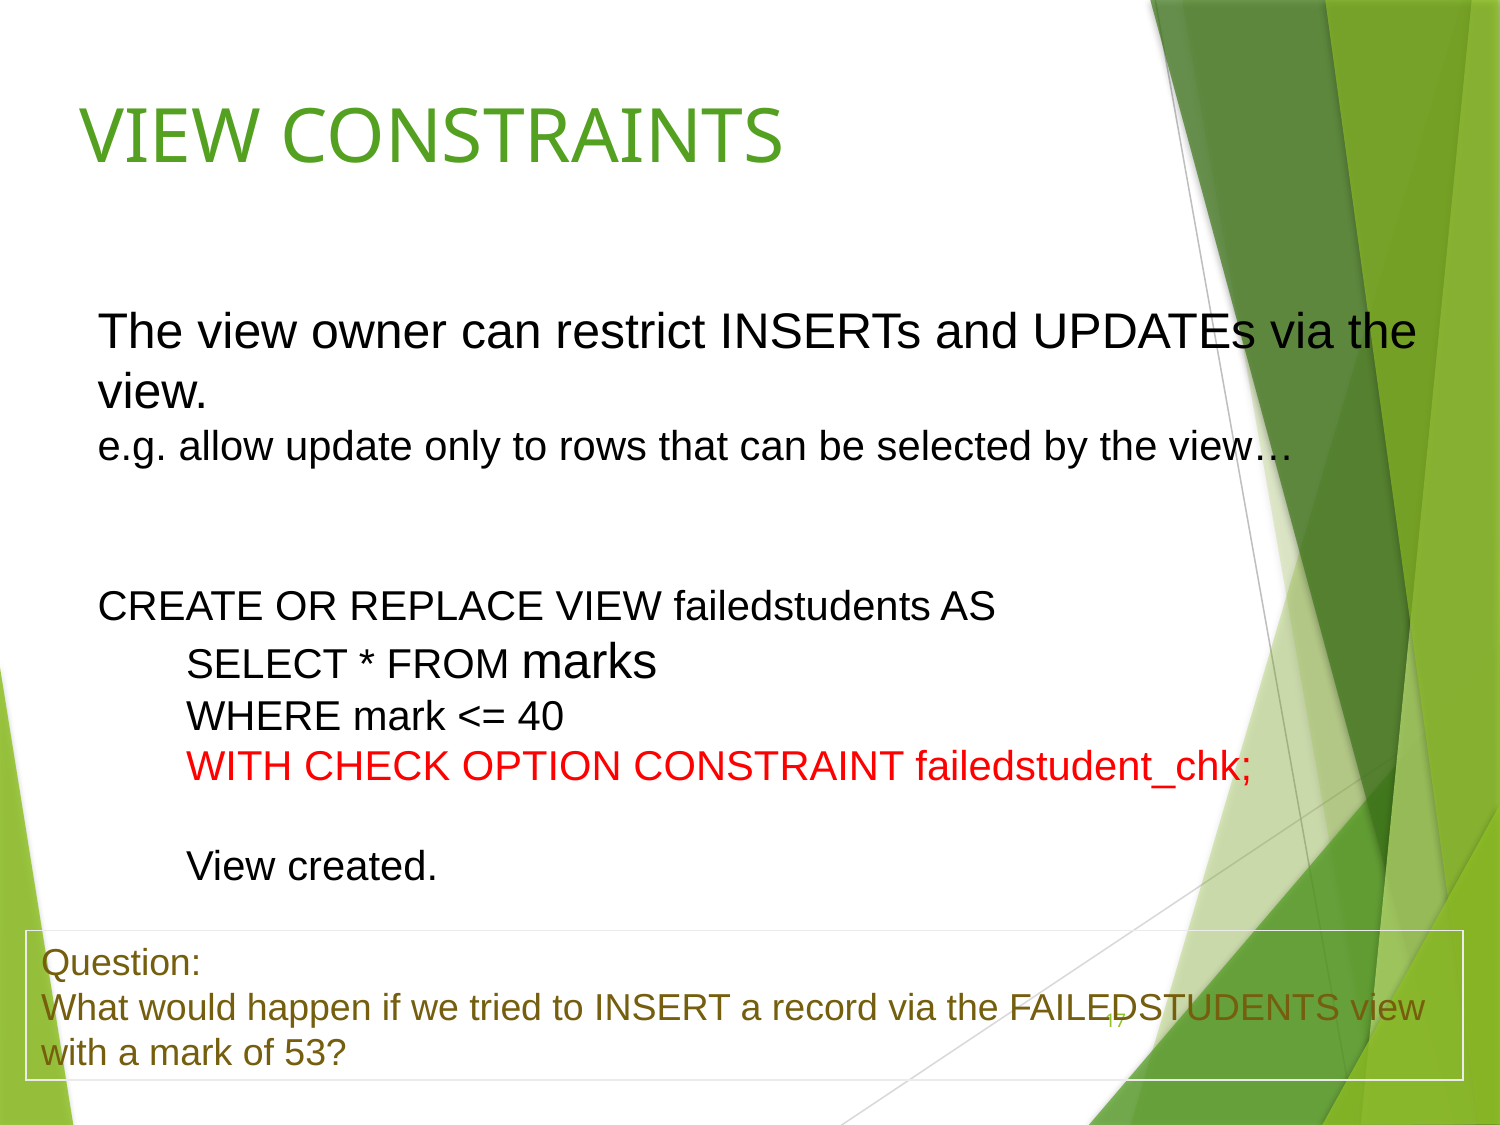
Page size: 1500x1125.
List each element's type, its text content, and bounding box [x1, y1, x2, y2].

text_box The view owner can restrict INSERTs and UPDATEs via the view. e.g. allow update only to rows that can be selected by the view… CREATE OR REPLACE VIEW failedstudents AS SELECT * FROM marks WHERE mark <= 40 WITH CHECK OPTION CONSTRAINT failedstudent_chk; View created. [82, 291, 1483, 947]
text_box Question: What would happen if we tried to INSERT a record via the FAILEDSTUDENTS view with a mark of 53? [26, 930, 1464, 1081]
text_box VIEW CONSTRAINTS [64, 79, 801, 185]
